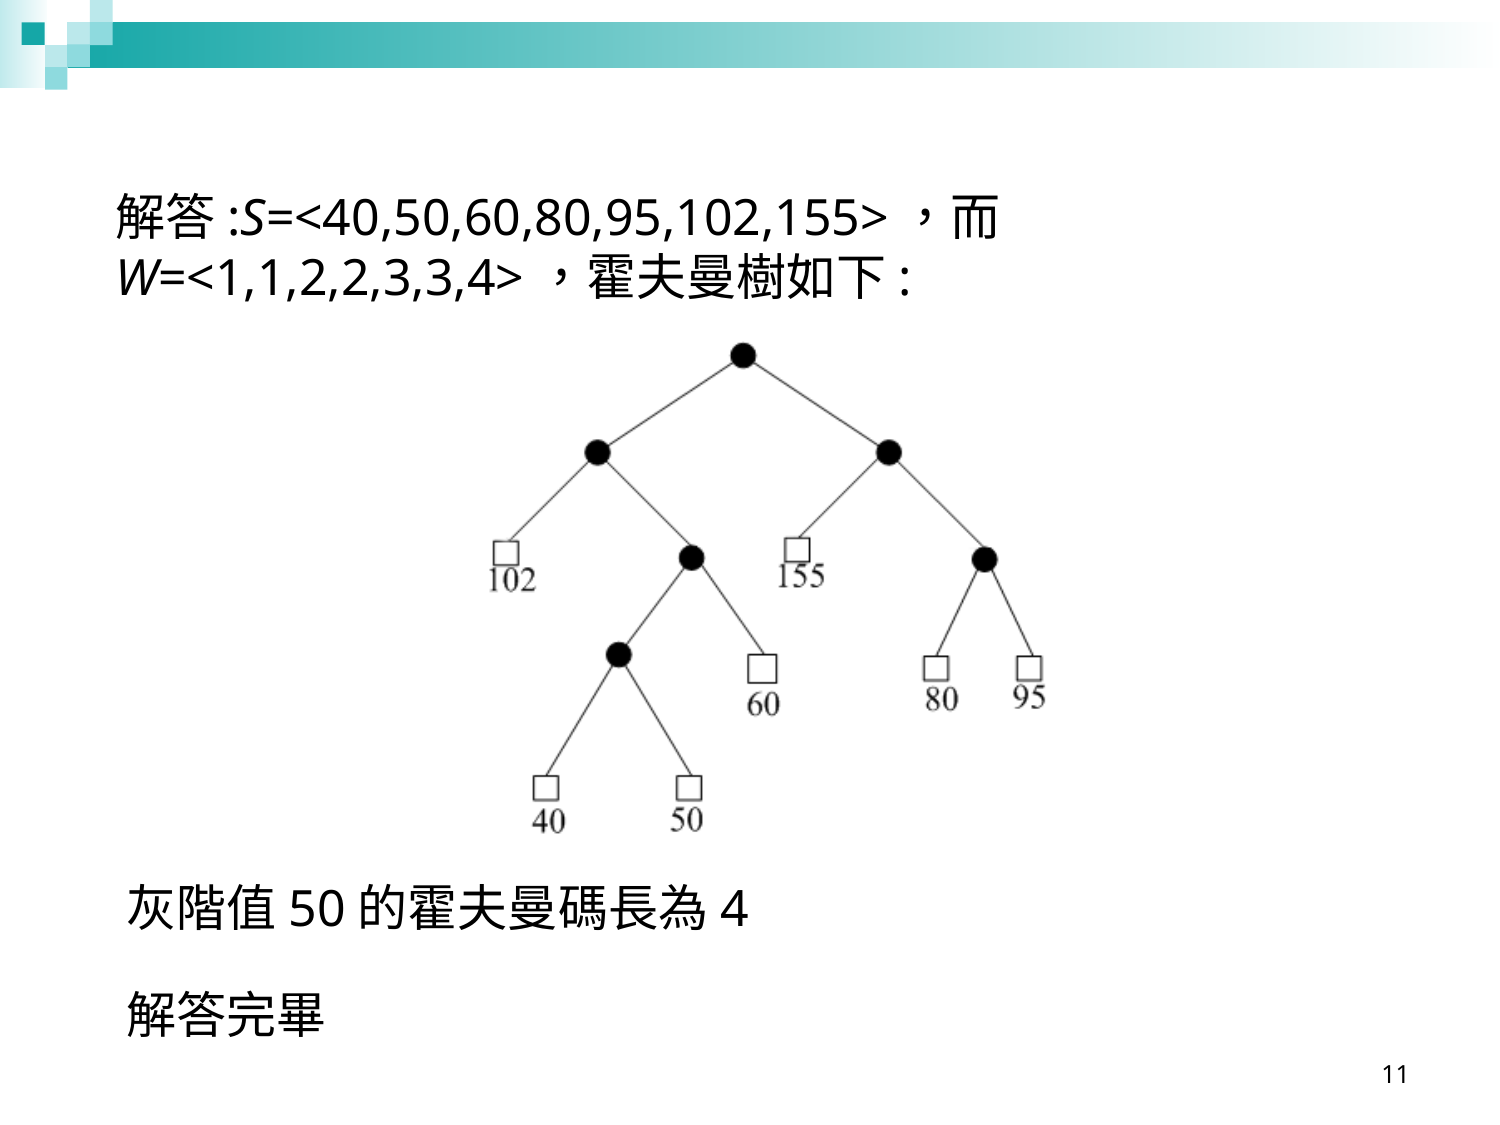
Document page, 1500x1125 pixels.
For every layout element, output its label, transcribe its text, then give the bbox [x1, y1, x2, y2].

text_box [430, 340, 1130, 842]
text_box 解答完畢 [112, 952, 1400, 1074]
text_box 灰階值50的霍夫曼碼長為4 [112, 846, 1400, 952]
title 解答:S=<40,50,60,80,95,102,155>，而W=<1,1,2,2,3,3,4>，霍夫曼樹如下: [100, 137, 1388, 354]
slide_number 11 [1074, 1024, 1426, 1101]
